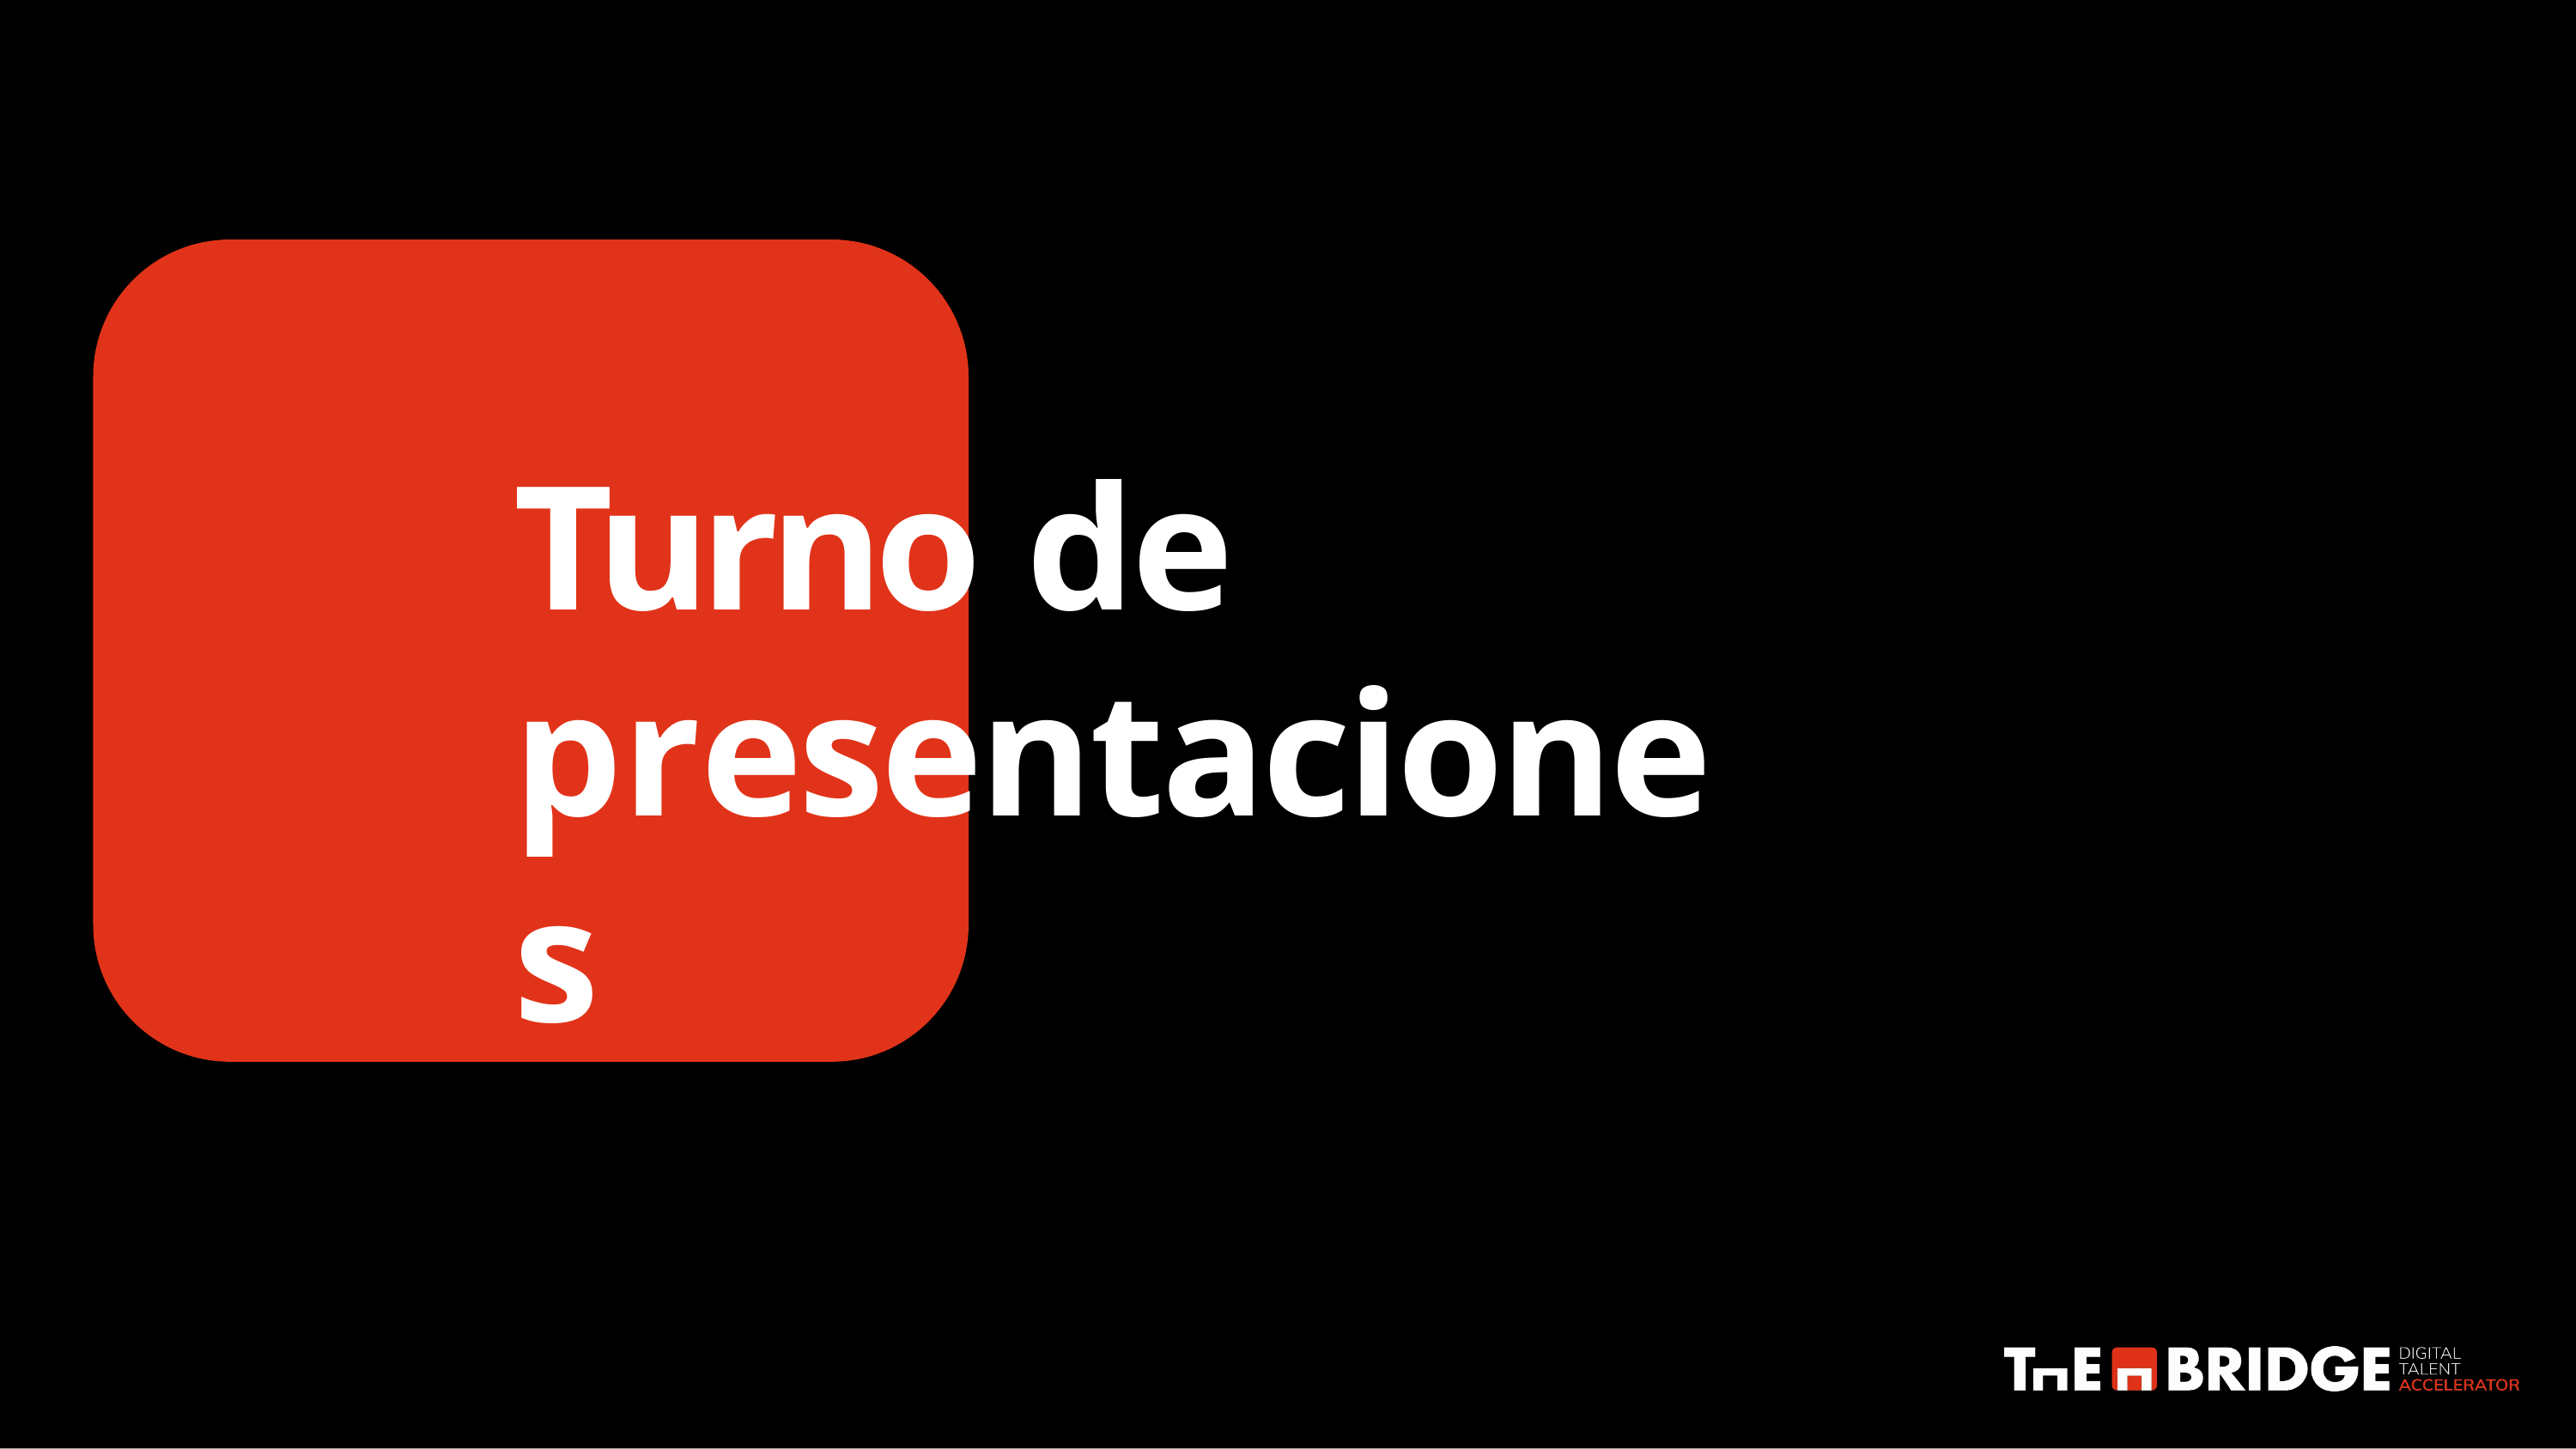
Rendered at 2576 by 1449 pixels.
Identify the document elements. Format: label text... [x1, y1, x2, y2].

picture [2003, 1345, 2520, 1392]
title Turno de presentaciones [512, 435, 1777, 1057]
text_box [93, 239, 969, 1062]
